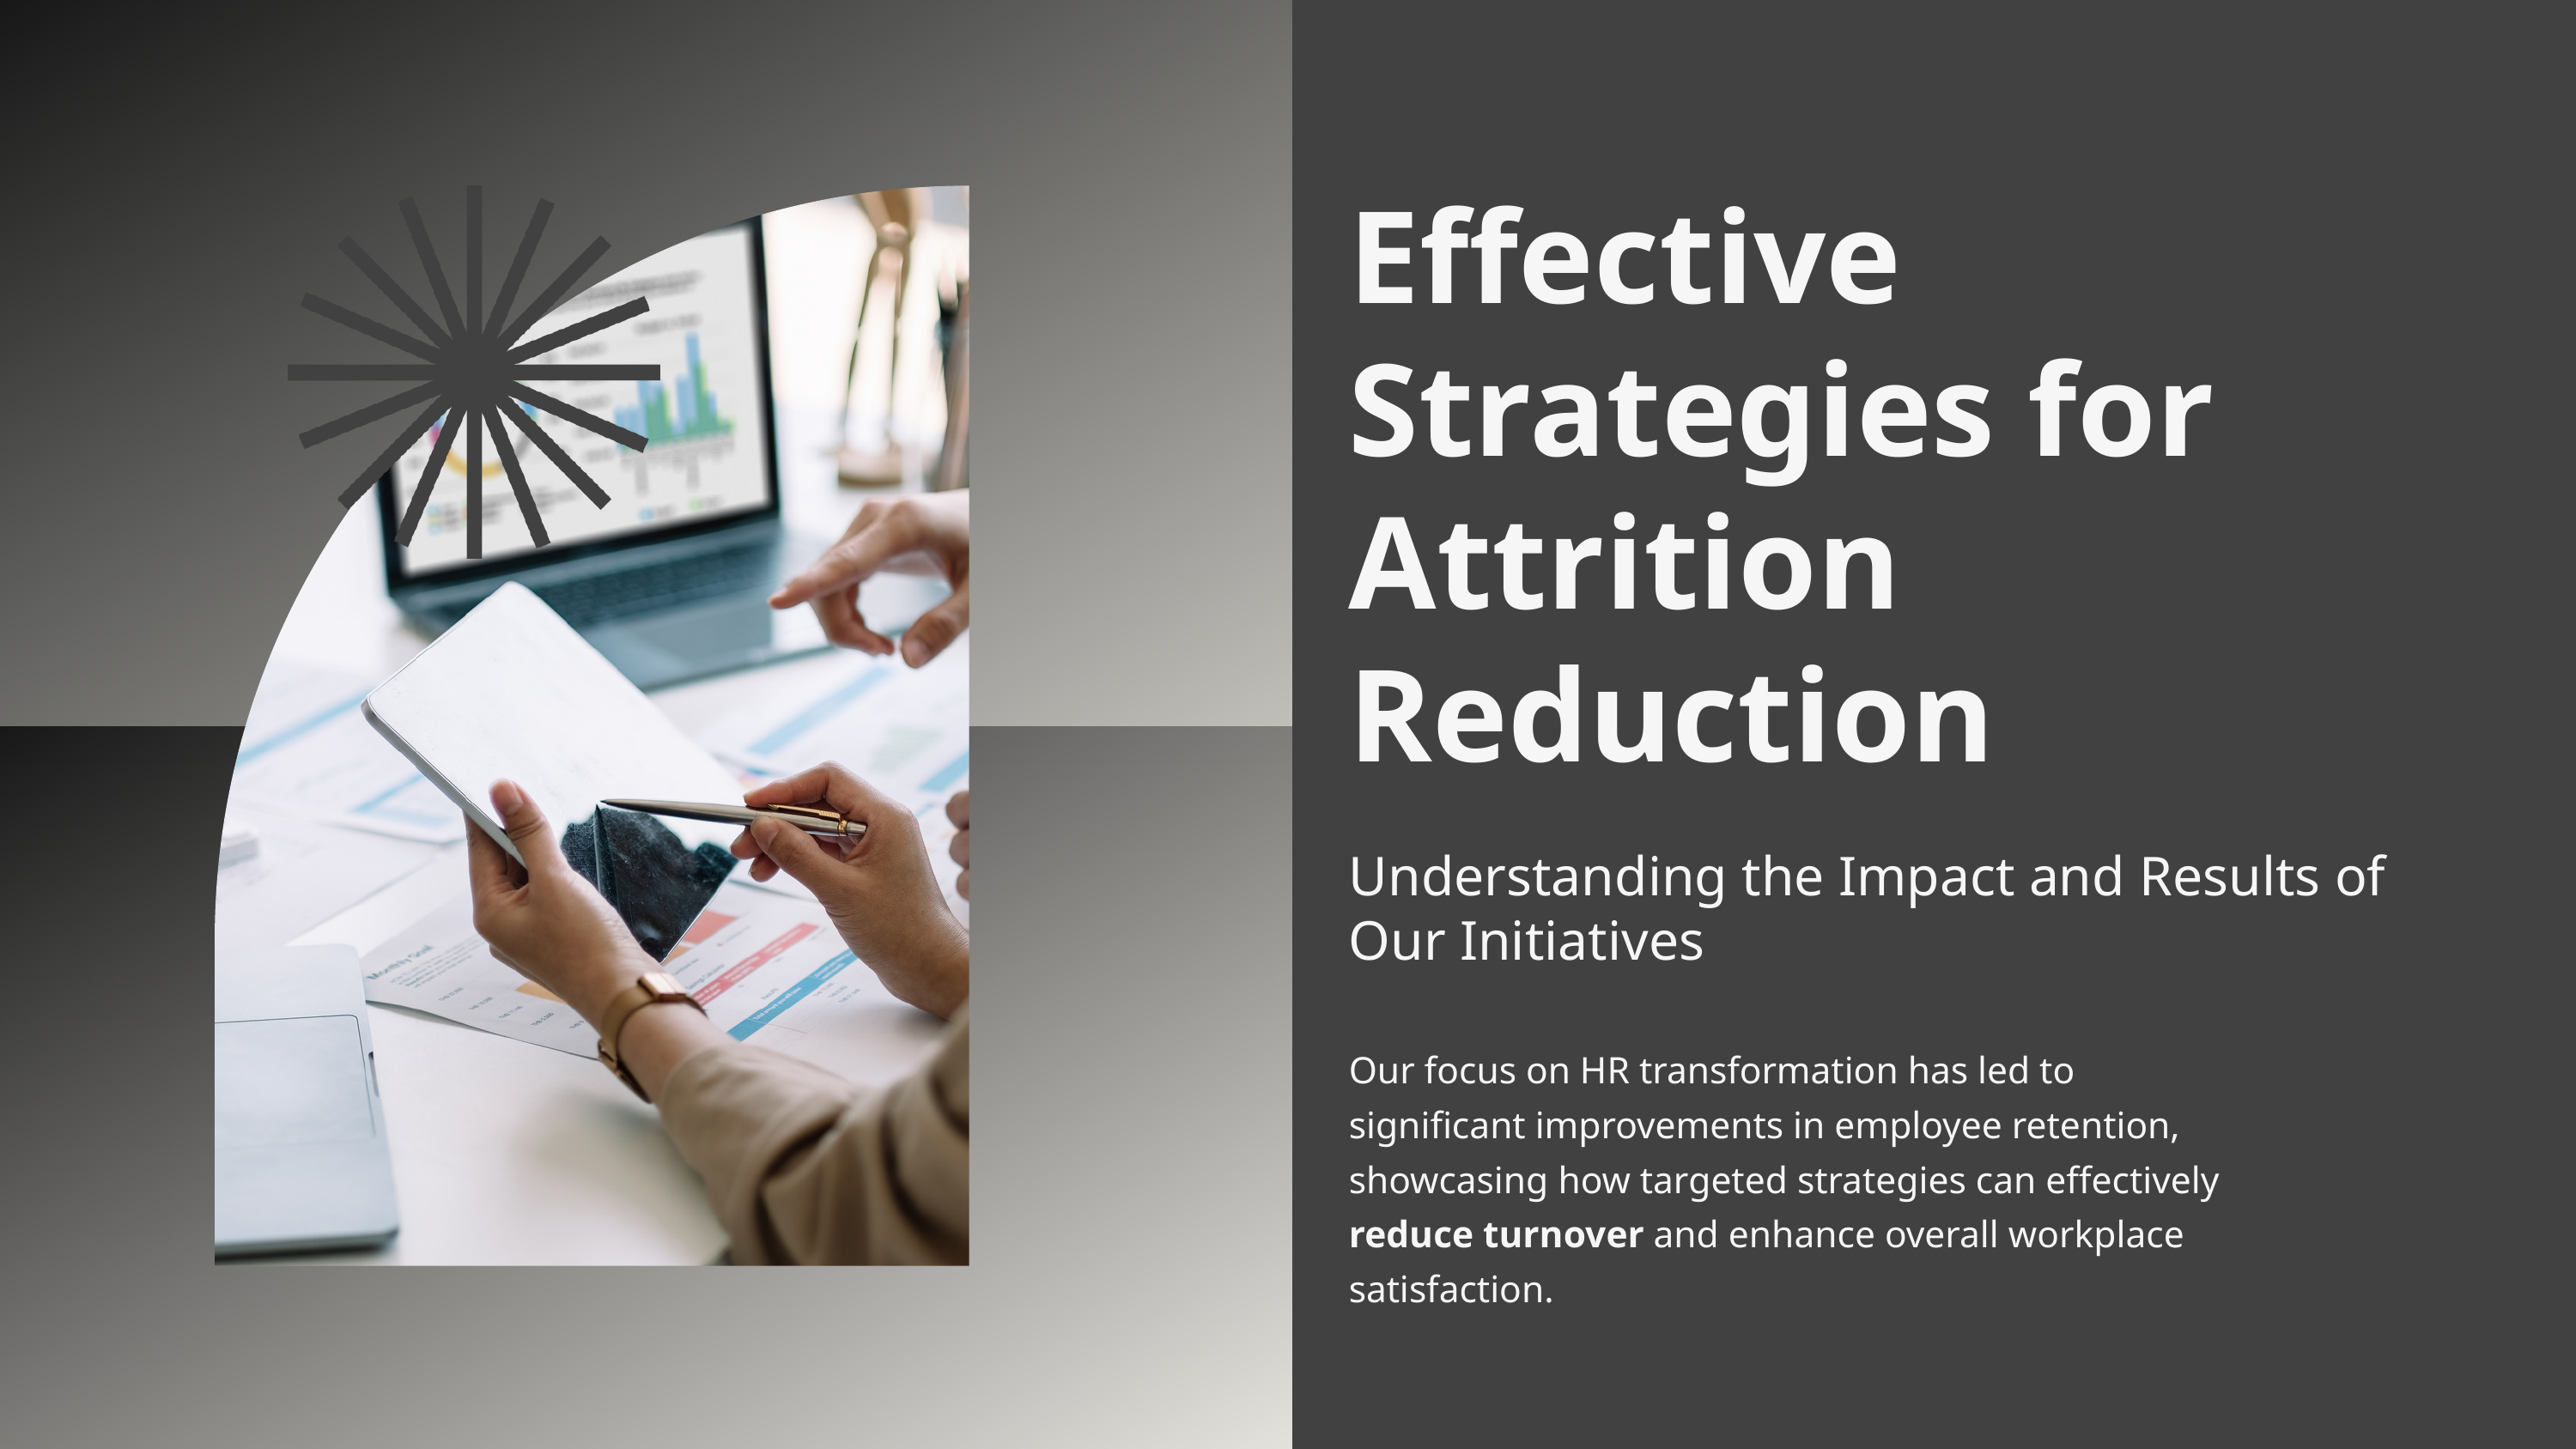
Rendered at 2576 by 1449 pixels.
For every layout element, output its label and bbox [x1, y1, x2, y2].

text_box [1348, 183, 2411, 1303]
text_box [214, 185, 969, 1266]
text_box [0, 0, 1292, 726]
text_box [0, 726, 1292, 1449]
